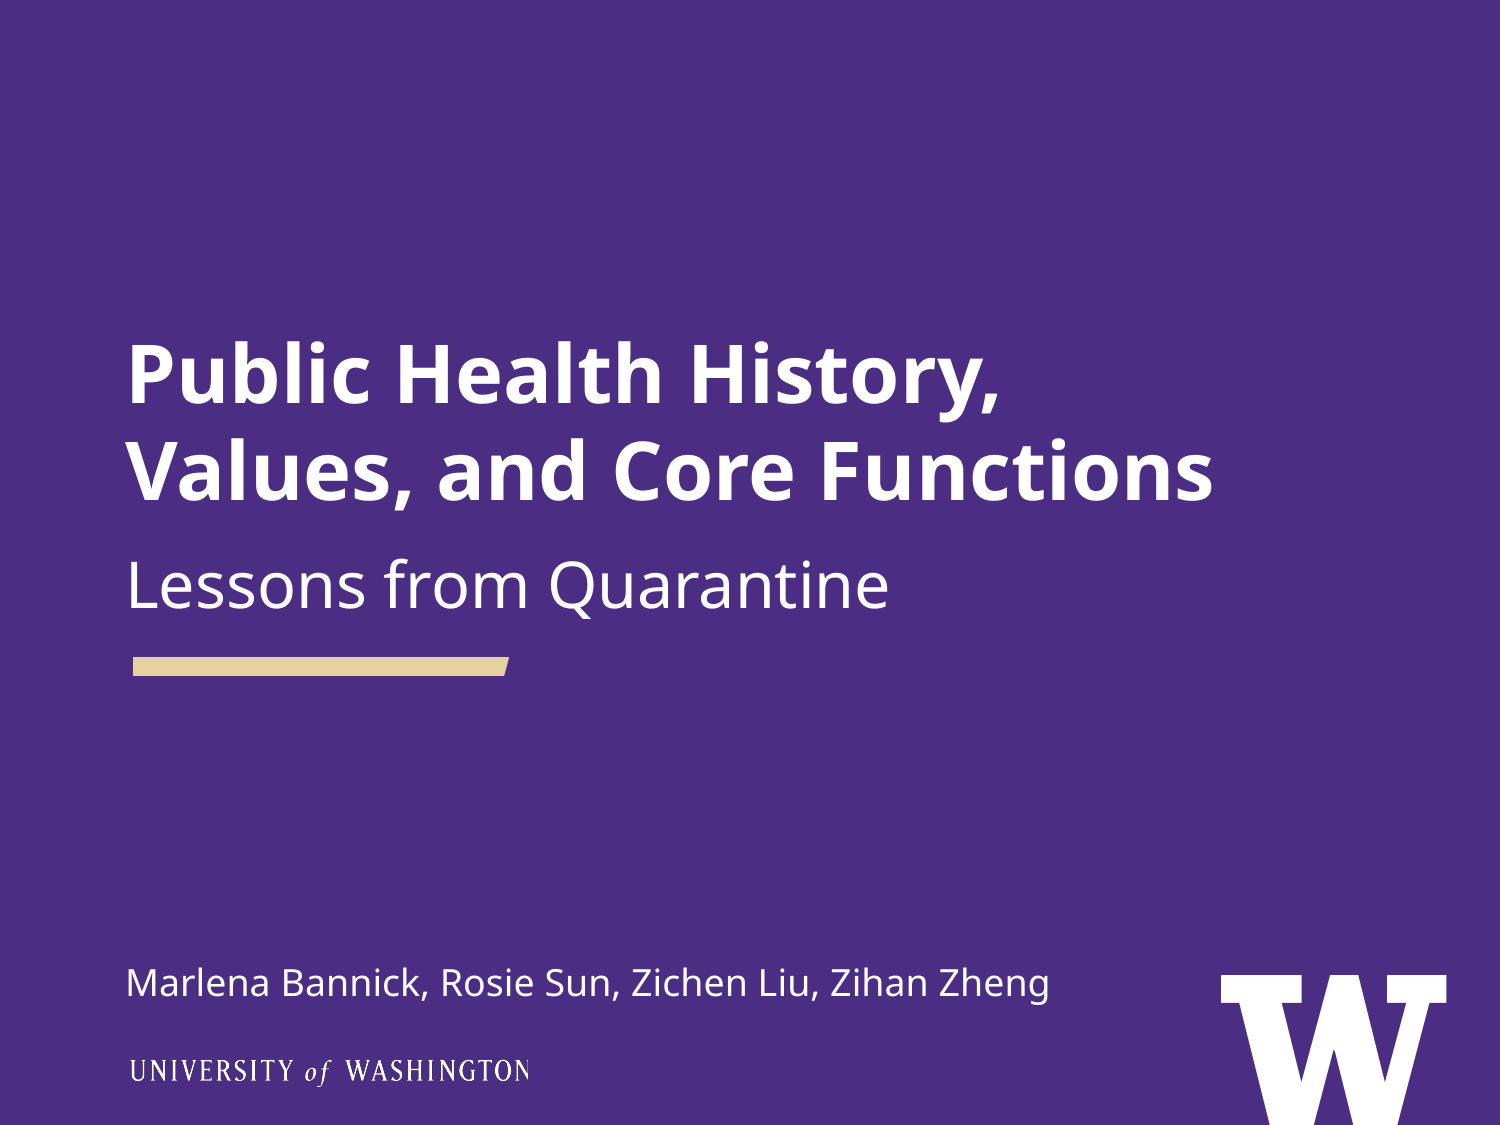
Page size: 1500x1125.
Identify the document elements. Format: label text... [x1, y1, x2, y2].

title Public Health History, Values, and Core Functions [110, 251, 1254, 495]
picture [1221, 975, 1447, 1125]
title Lessons from Quarantine [110, 495, 1254, 630]
picture [111, 1042, 528, 1087]
title Marlena Bannick, Rosie Sun, Zichen Liu, Zihan Zheng [110, 630, 1254, 1012]
